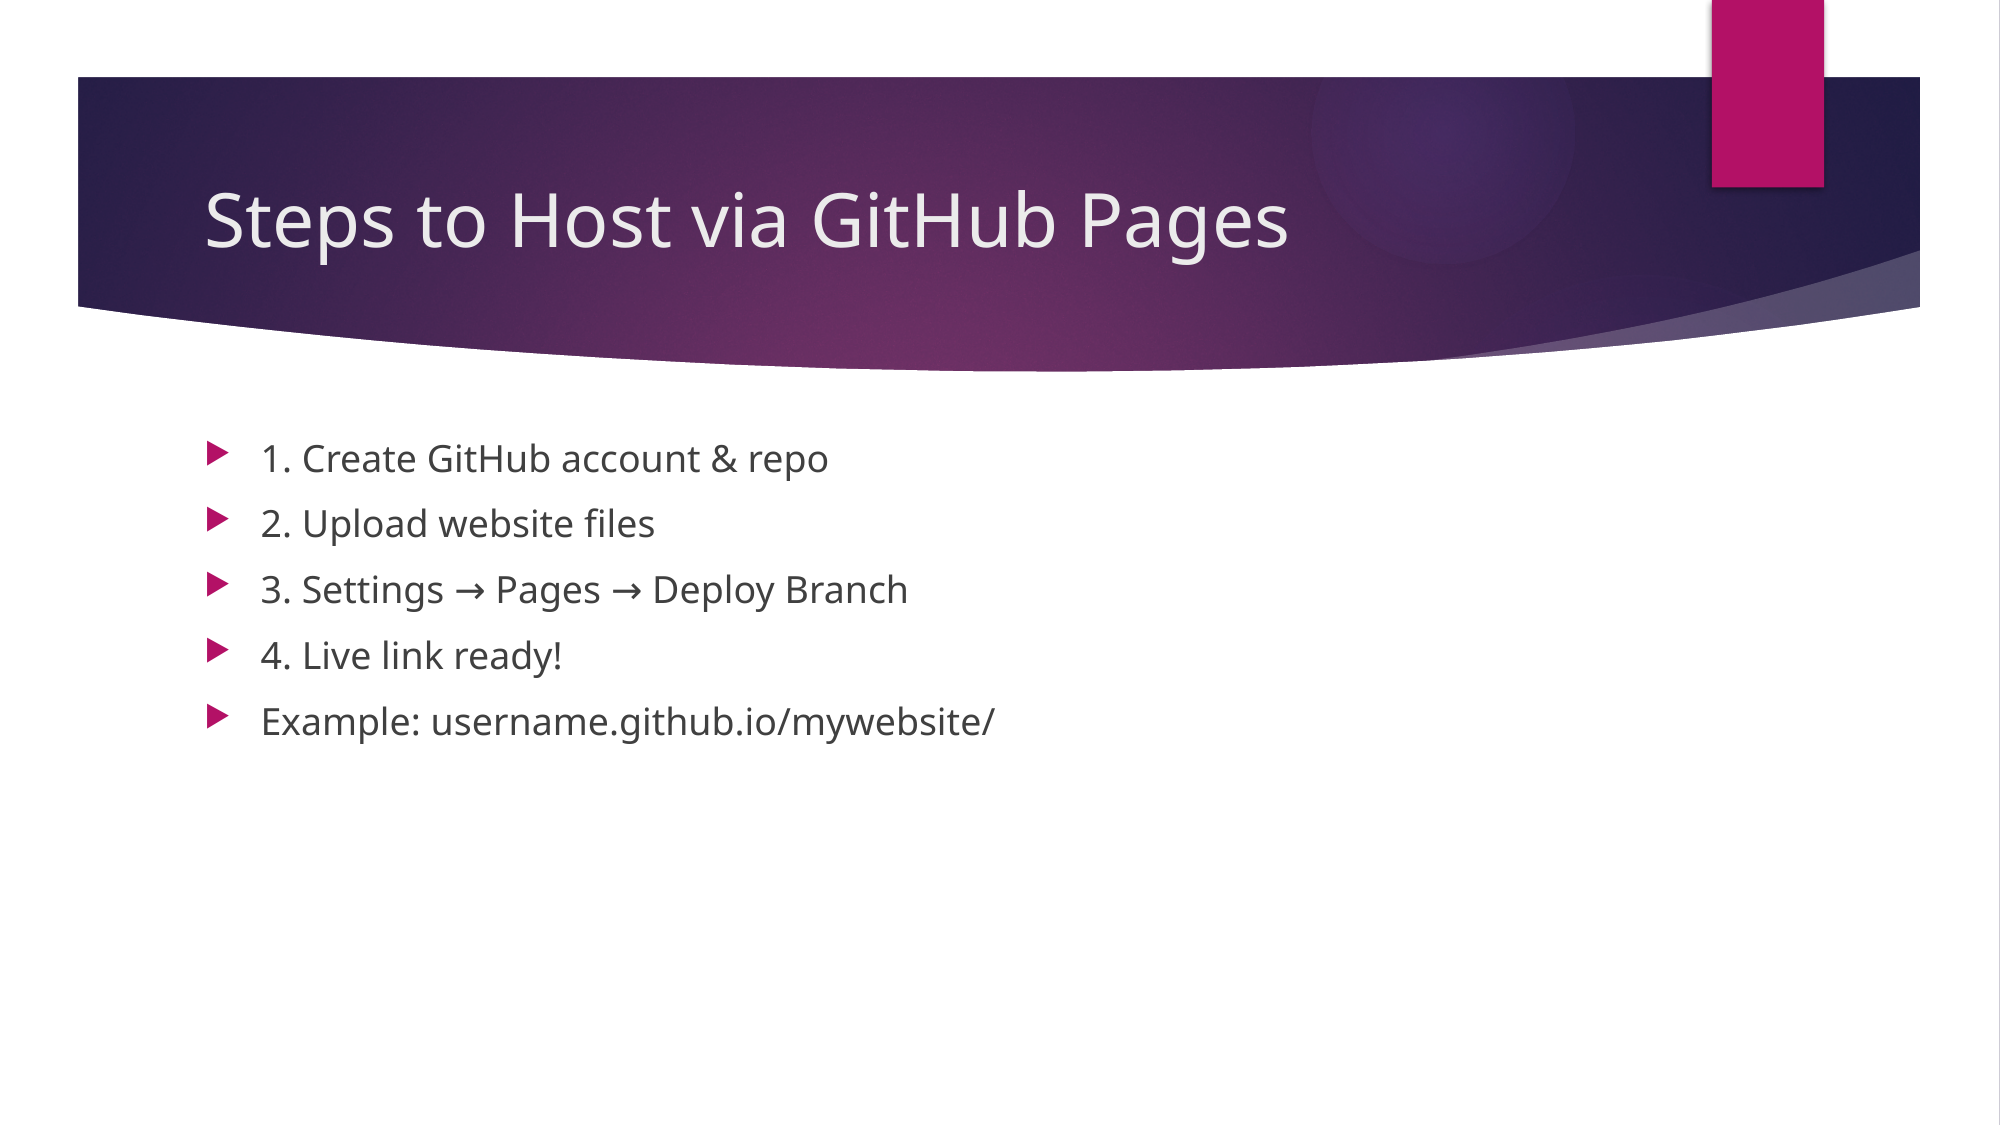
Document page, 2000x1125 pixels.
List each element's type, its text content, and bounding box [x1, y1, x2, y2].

list 1. Create GitHub account & repo 2. Upload website files 3. Settings → Pages → Deploy Branch 4. Live link ready! Example: username.github.io/mywebsite/ [189, 427, 1637, 988]
title Steps to Host via GitHub Pages [189, 159, 1627, 276]
